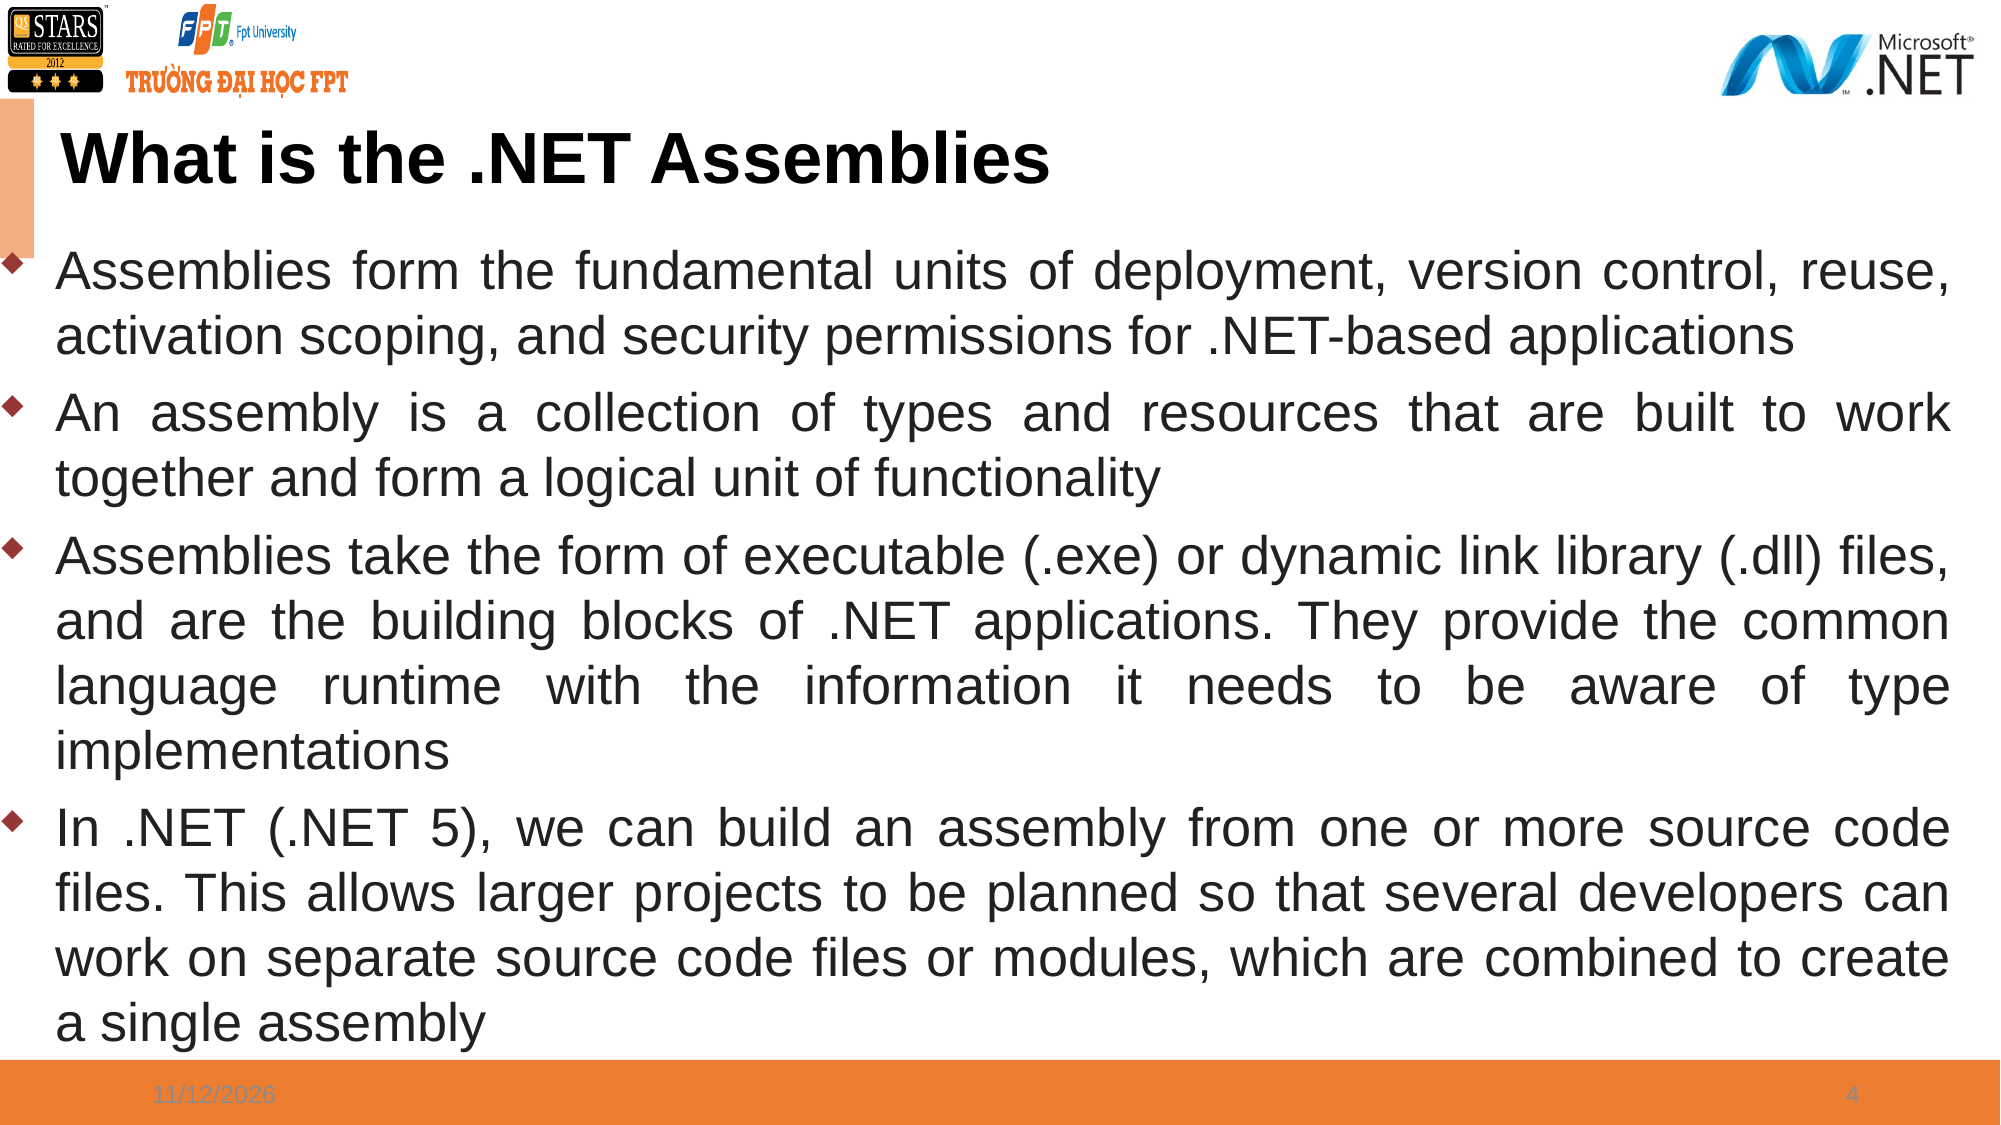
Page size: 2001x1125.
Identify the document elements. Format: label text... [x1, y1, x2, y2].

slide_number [137, 1063, 588, 1123]
text_box Assemblies form the fundamental units of deployment, version control, reuse, activation scoping, and security permissions for .NET-based applications An assembly is a collection of types and resources that are built to work together and form a logical unit of functionality Assemblies take the form of executable (.exe) or dynamic link library (.dll) files, and are the building blocks of .NET applications. They provide the common language runtime with the information it needs to be aware of type implementations In .NET (.NET 5), we can build an assembly from one or more source code files. This allows larger projects to be planned so that several developers can work on separate source code files or modules, which are combined to create a single assembly [0, 227, 1969, 1060]
picture [1685, 0, 2001, 129]
title What is the .NET Assemblies [45, 112, 1268, 208]
slide_number 4 [1424, 1063, 1875, 1123]
